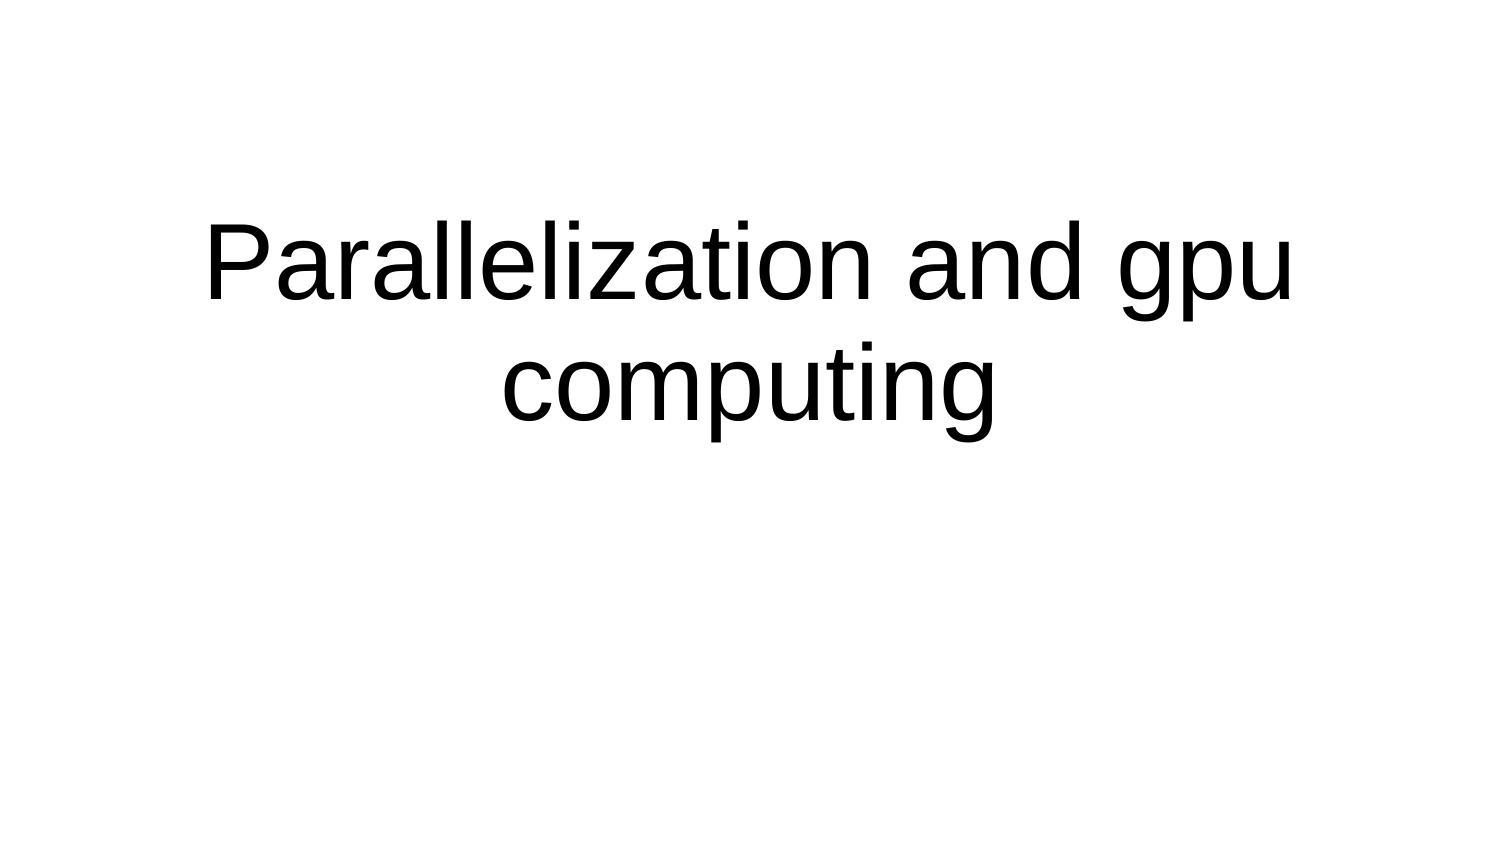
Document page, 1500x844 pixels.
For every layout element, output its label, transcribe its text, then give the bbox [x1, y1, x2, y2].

title Parallelization and gpu computing [51, 122, 1449, 459]
